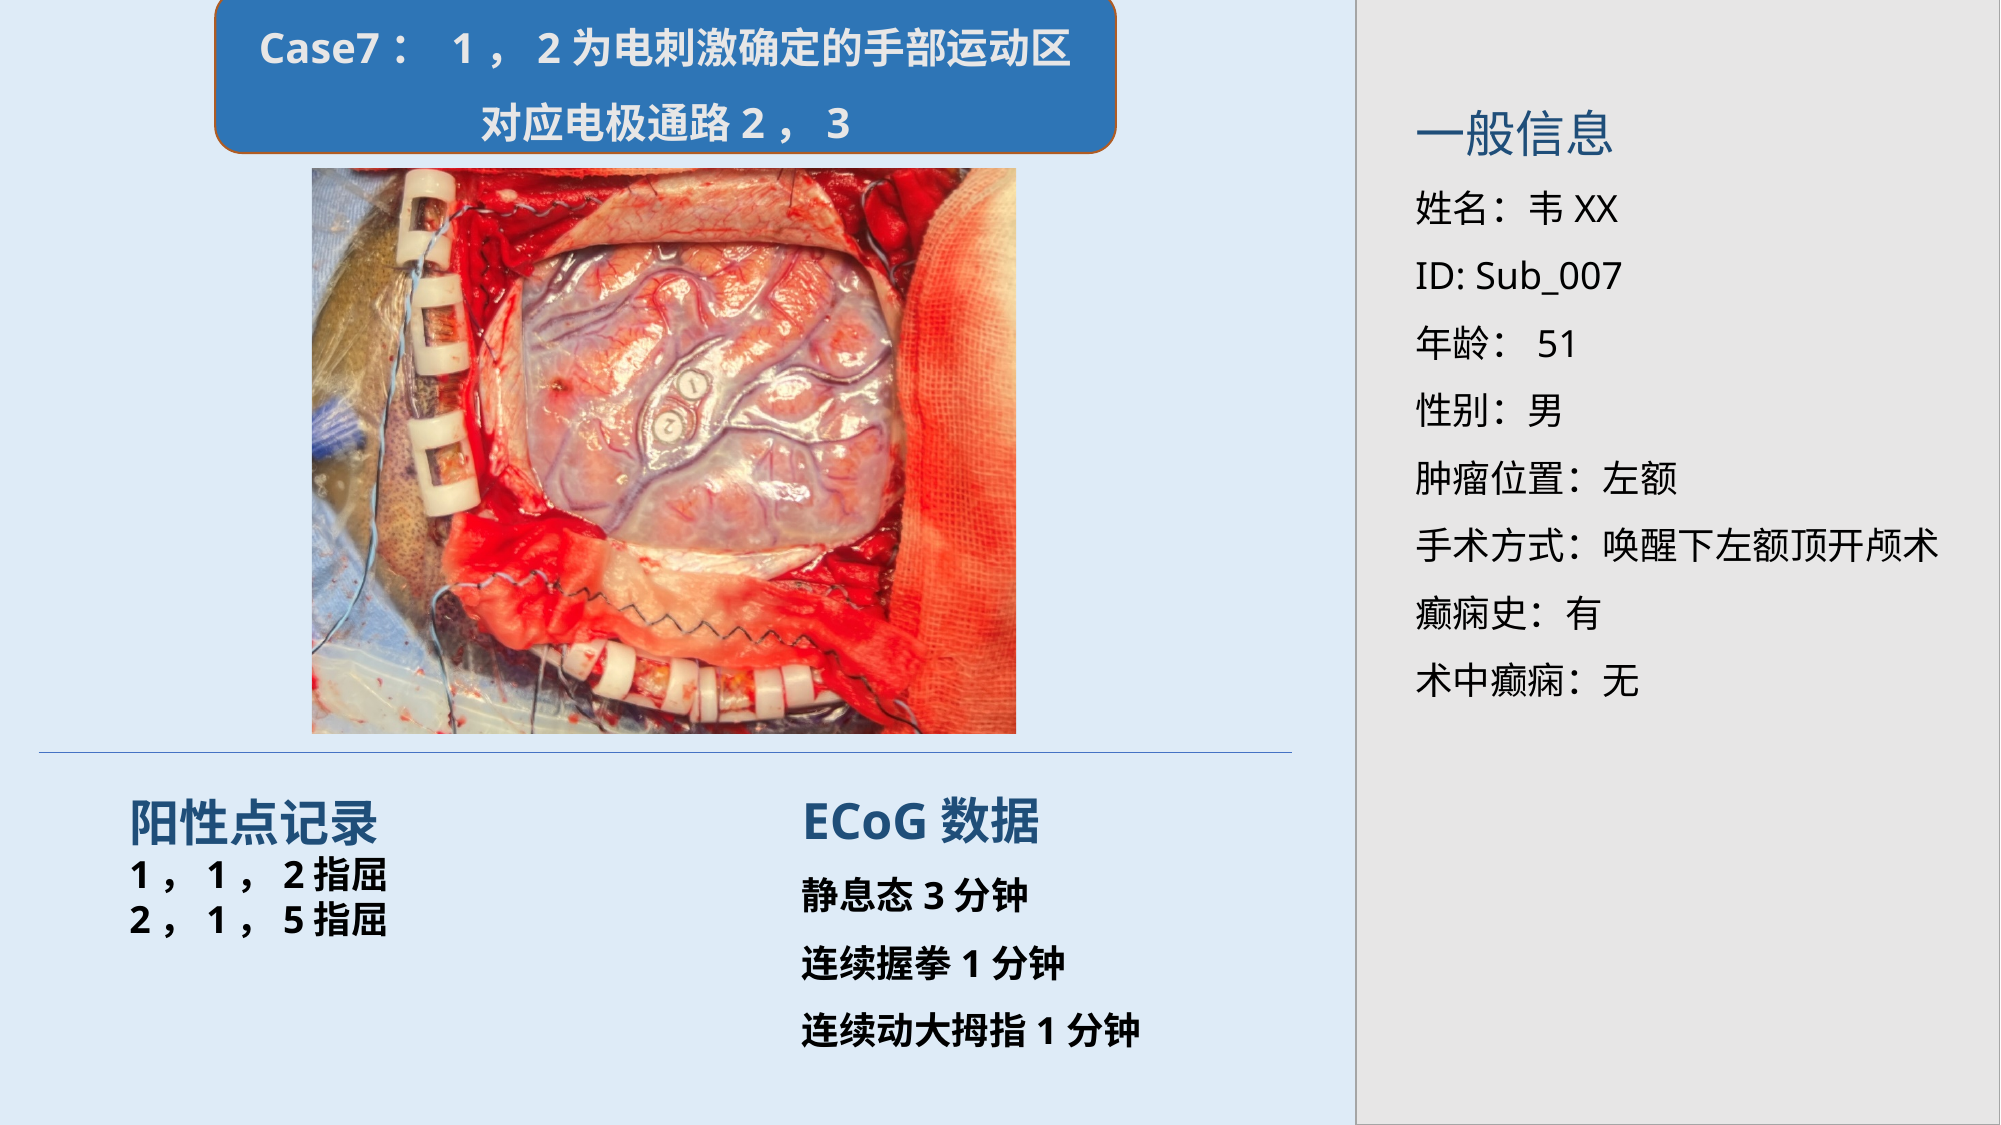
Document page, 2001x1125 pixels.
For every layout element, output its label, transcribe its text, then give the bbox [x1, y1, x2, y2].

text_box [1355, 0, 2000, 1125]
text_box 阳性点记录 1，1，2指屈 2，1，5指屈 [114, 753, 617, 949]
text_box ECoG数据 静息态3分钟 连续握拳1分钟 连续动大拇指1分钟 [787, 753, 1157, 1060]
text_box Case7： 1，2为电刺激确定的手部运动区 对应电极通路2，3 [214, 0, 1117, 155]
picture [311, 168, 1017, 734]
text_box 一般信息 姓名：韦XX ID: Sub_007 年龄：51 性别：男 肿瘤位置：左额 手术方式：唤醒下左额顶开颅术 癫痫史：有 术中癫痫：无 [1400, 64, 2000, 710]
